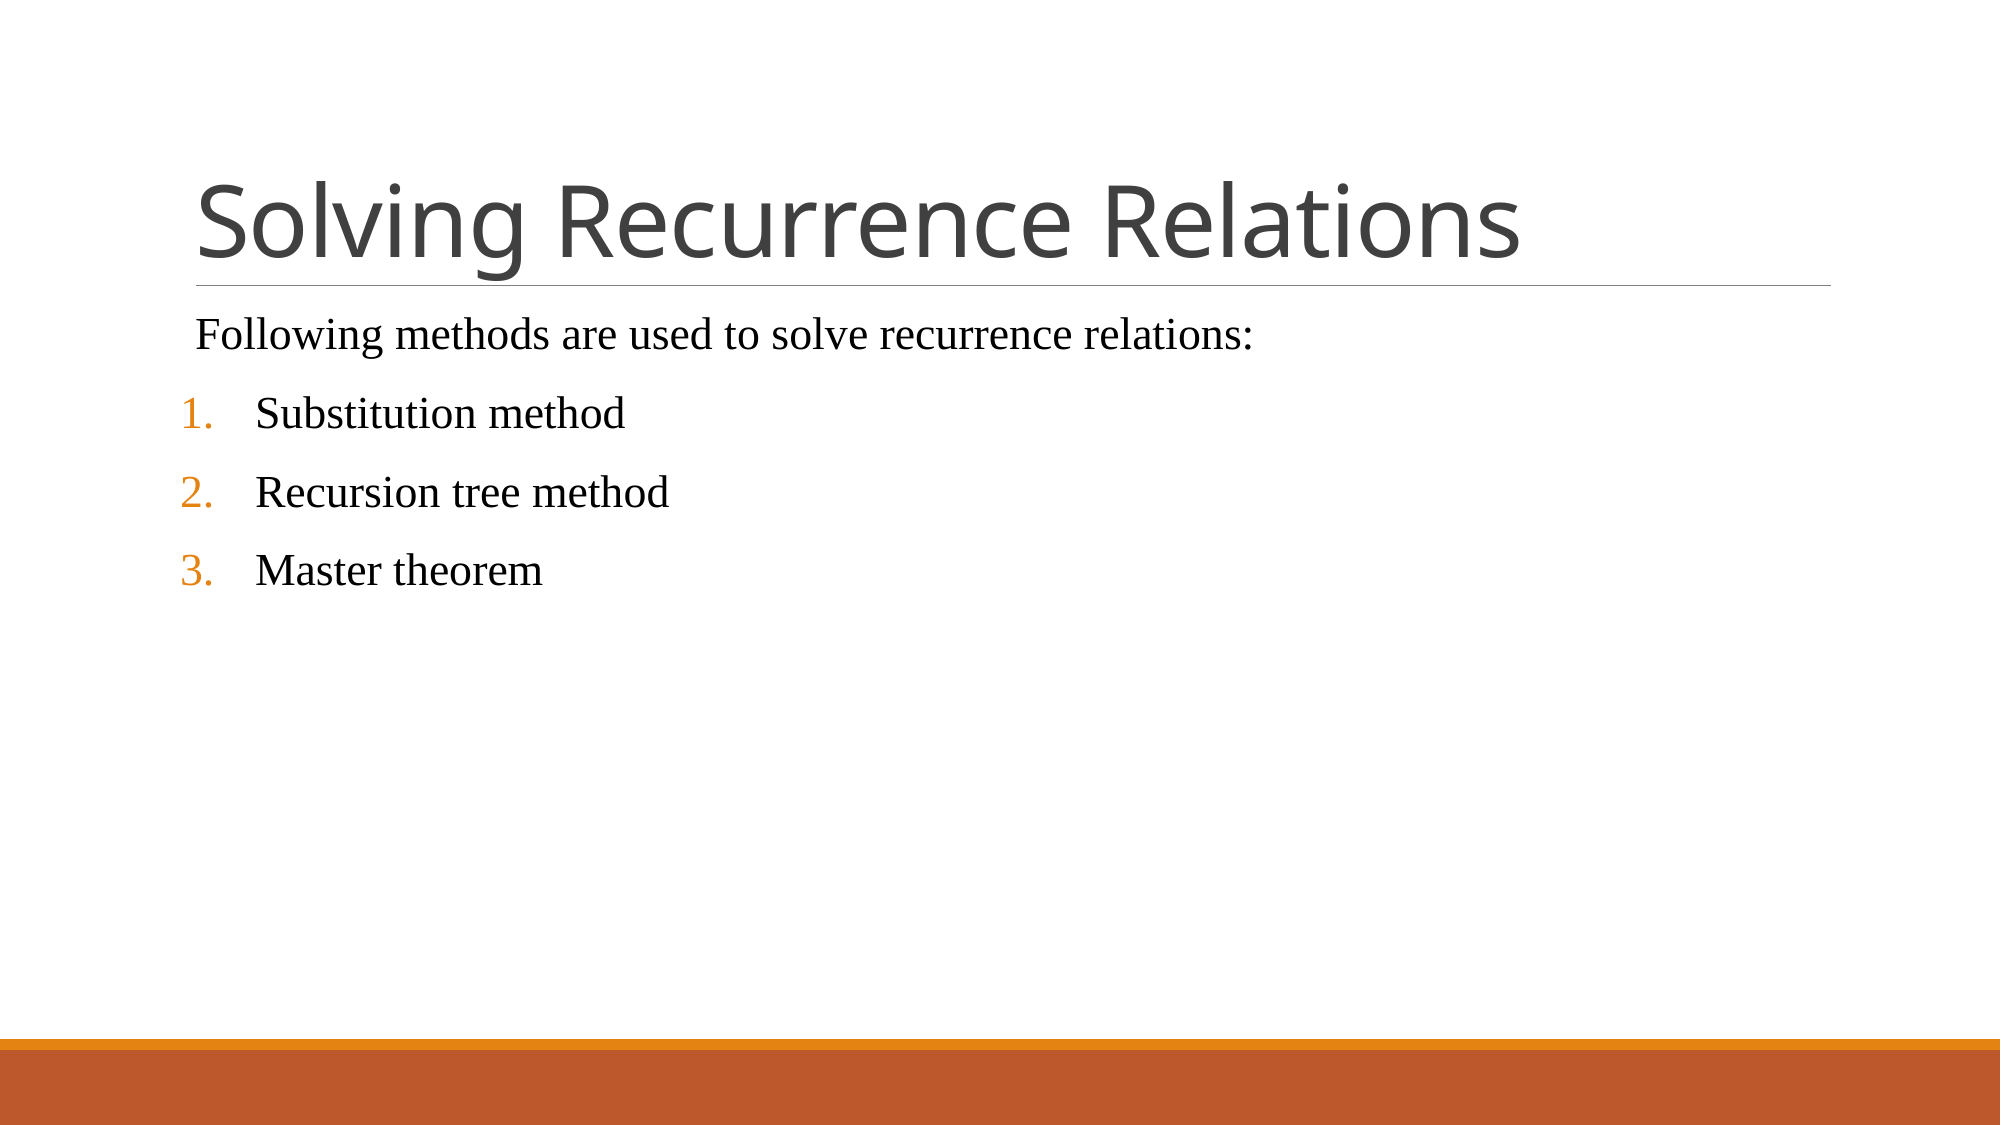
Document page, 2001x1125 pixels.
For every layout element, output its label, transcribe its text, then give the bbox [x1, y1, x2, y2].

list Following methods are used to solve recurrence relations: Substitution method Recursion tree method Master theorem [180, 302, 1830, 963]
title Solving Recurrence Relations [180, 47, 1830, 285]
